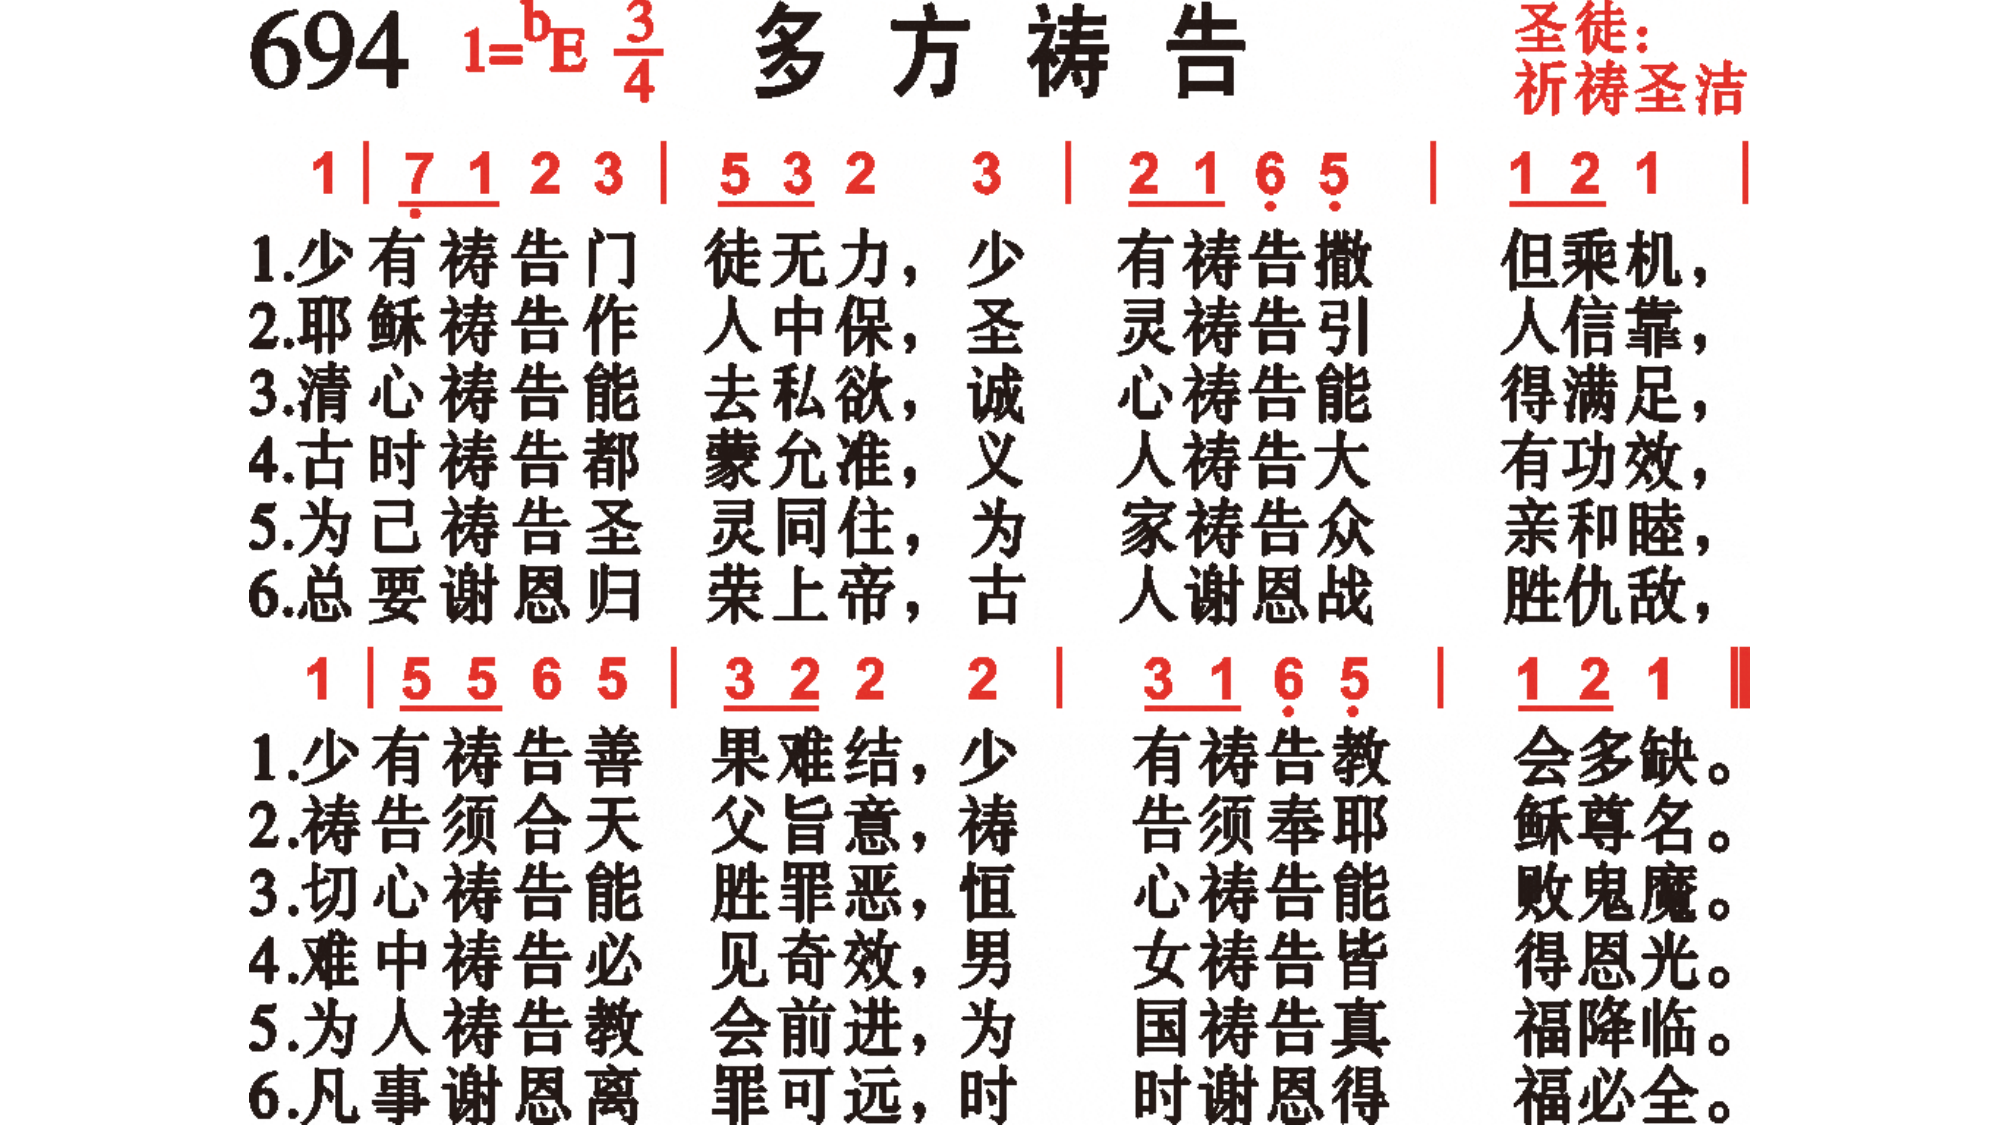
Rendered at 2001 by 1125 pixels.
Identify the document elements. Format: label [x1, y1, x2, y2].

picture [249, 0, 1750, 1125]
